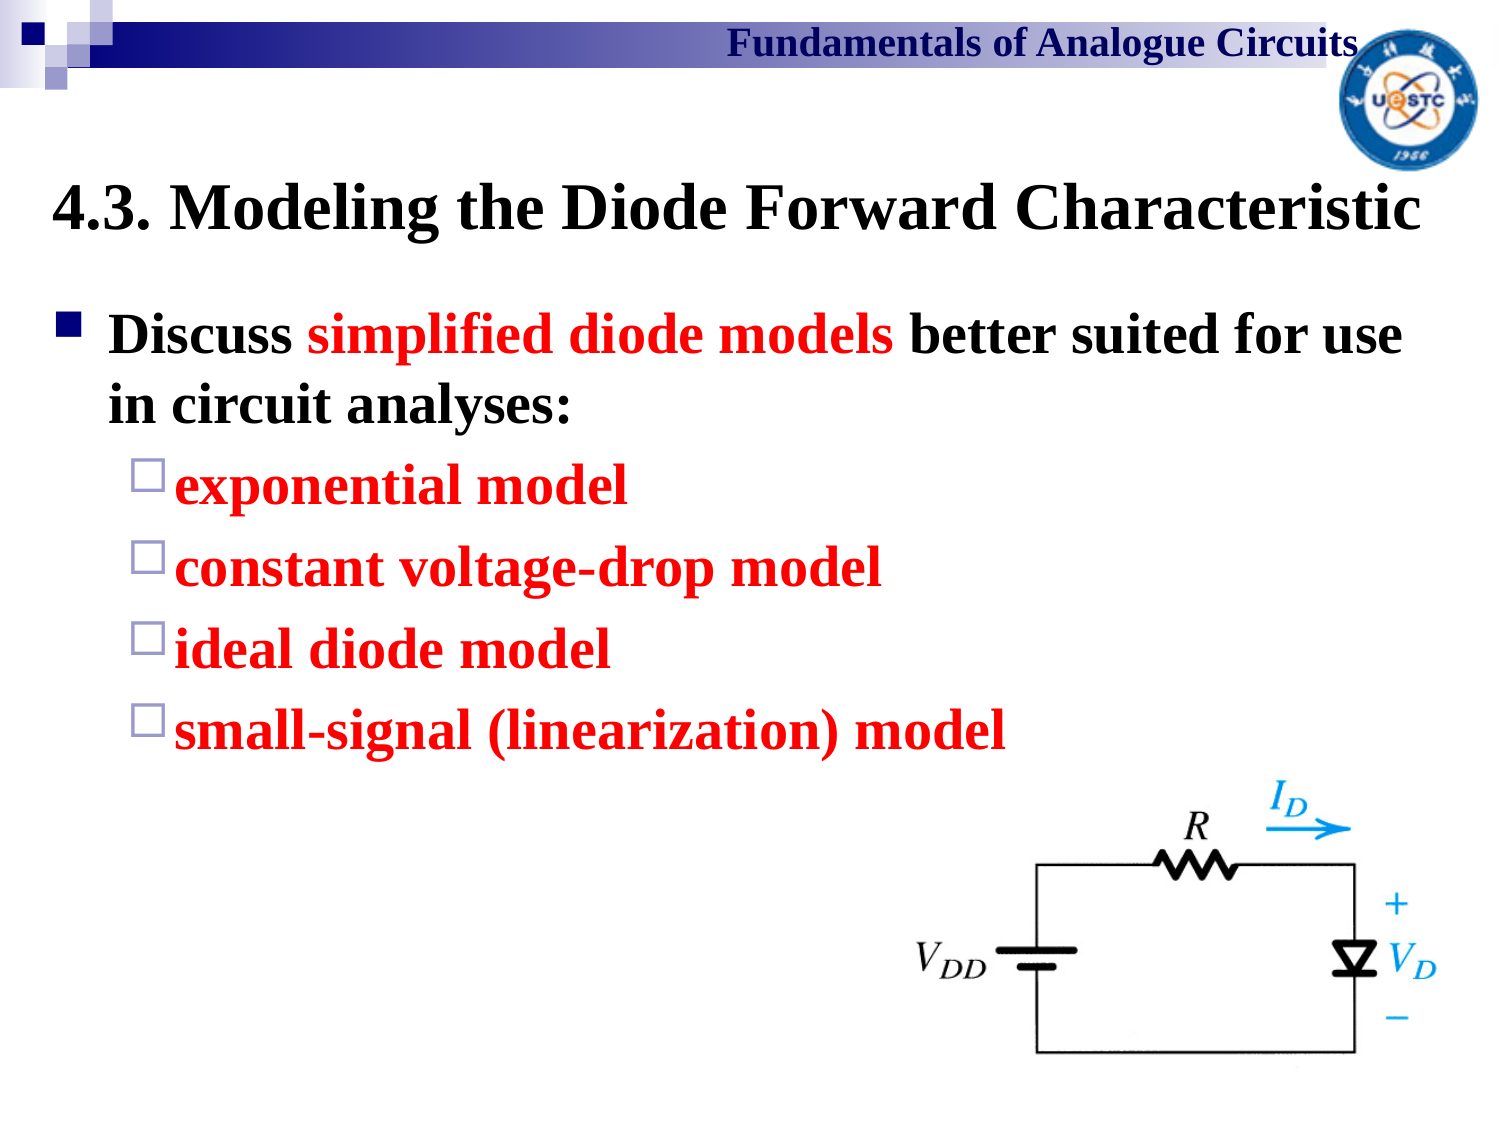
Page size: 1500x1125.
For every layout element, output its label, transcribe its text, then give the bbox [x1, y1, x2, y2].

text_box Fundamentals of Analogue Circuits [723, 12, 1326, 67]
text_box Discuss simplified diode models better suited for use in circuit analyses: exponential model constant voltage-drop model ideal diode model small-signal (linearization) model [37, 287, 1475, 813]
text_box 4.3. Modeling the Diode Forward Characteristic [37, 155, 1475, 250]
picture [912, 777, 1439, 1075]
picture [1326, 4, 1493, 183]
